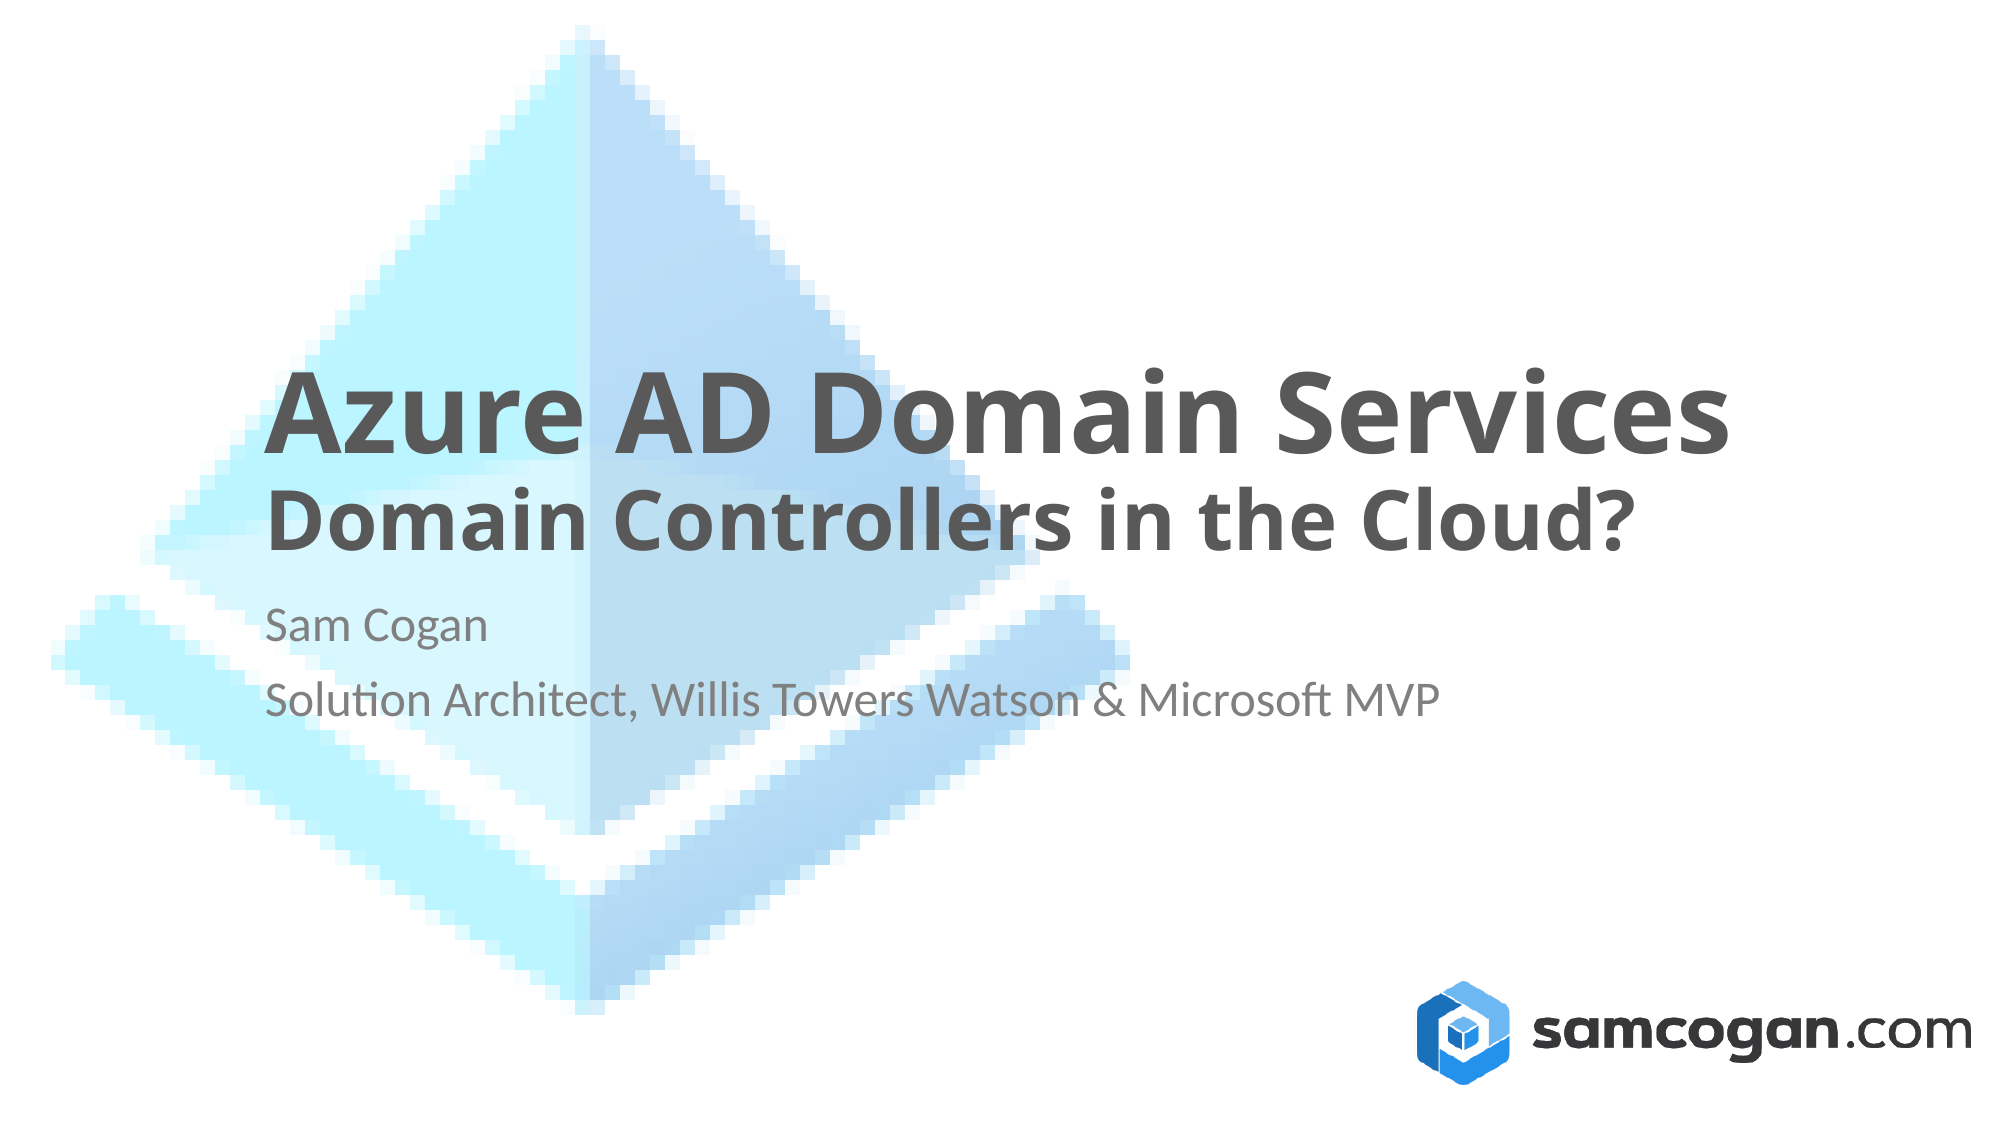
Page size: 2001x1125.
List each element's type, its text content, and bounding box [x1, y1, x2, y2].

title Azure AD Domain Services Domain Controllers in the Cloud? [1130, 184, 1750, 576]
picture [1417, 980, 1971, 1085]
picture [51, 0, 1130, 1060]
subtitle Sam Cogan Solution Architect, Willis Towers Watson & Microsoft MVP [1130, 590, 1750, 863]
